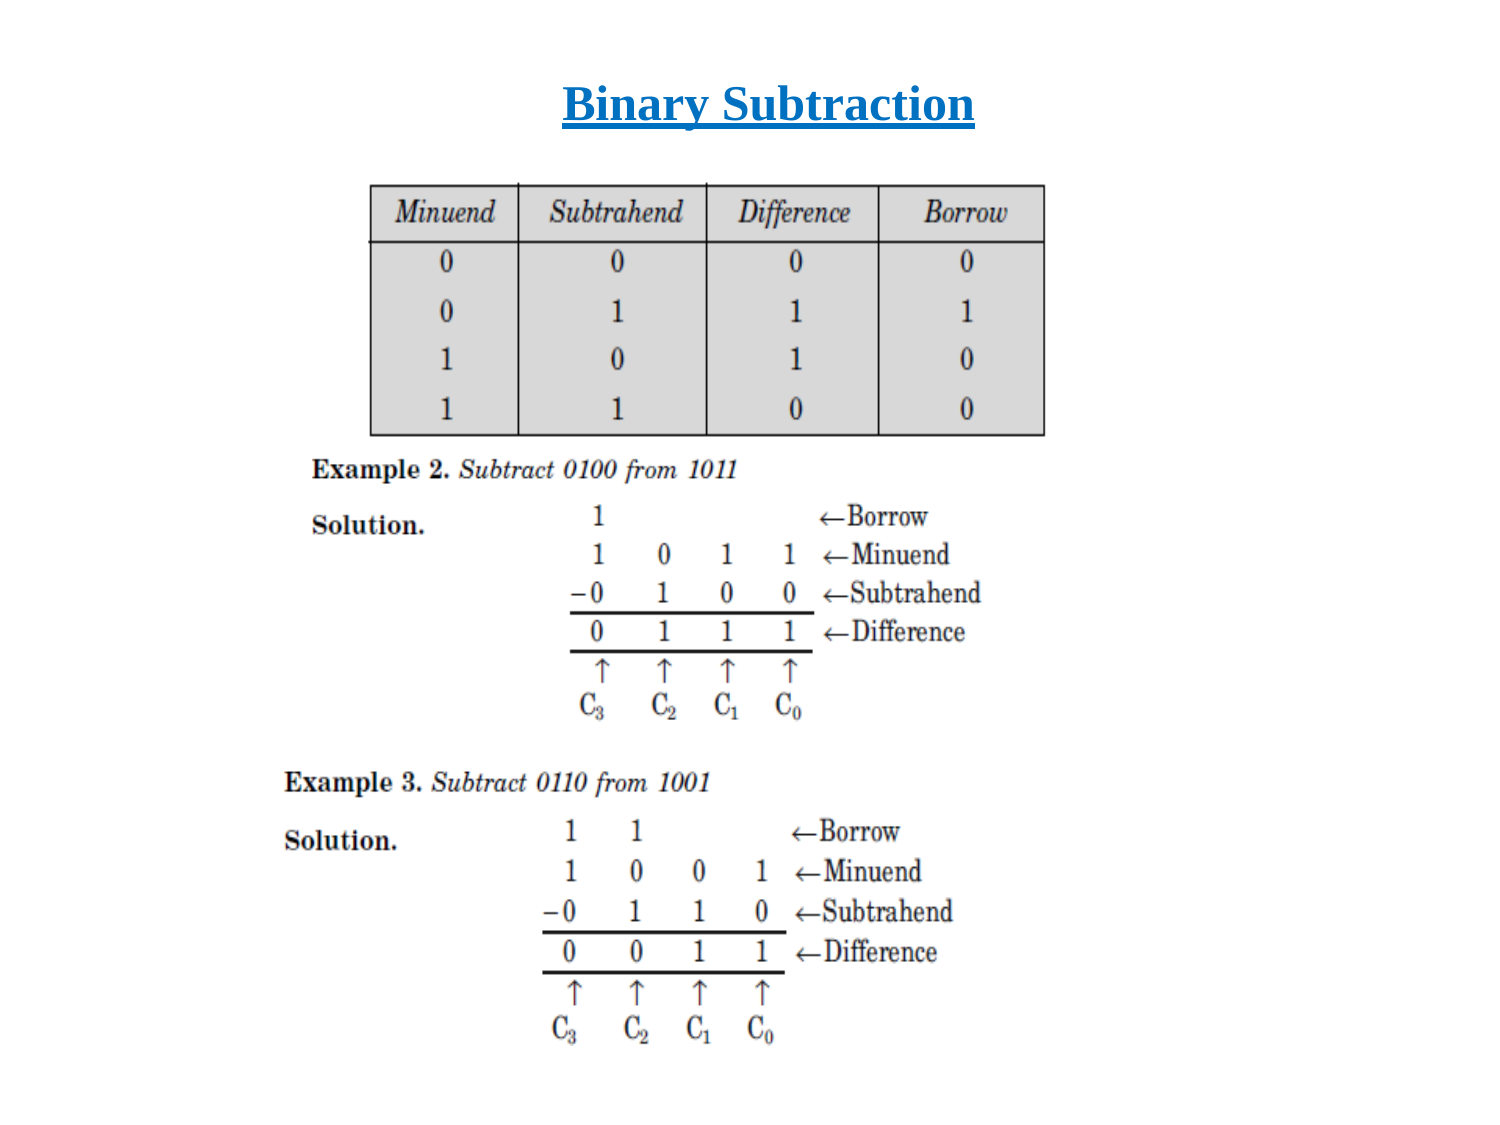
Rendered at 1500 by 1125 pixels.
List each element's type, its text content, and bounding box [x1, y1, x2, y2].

picture [312, 449, 1018, 727]
picture [353, 175, 1055, 444]
list Binary Subtraction [93, 70, 1444, 131]
picture [269, 761, 1016, 1046]
